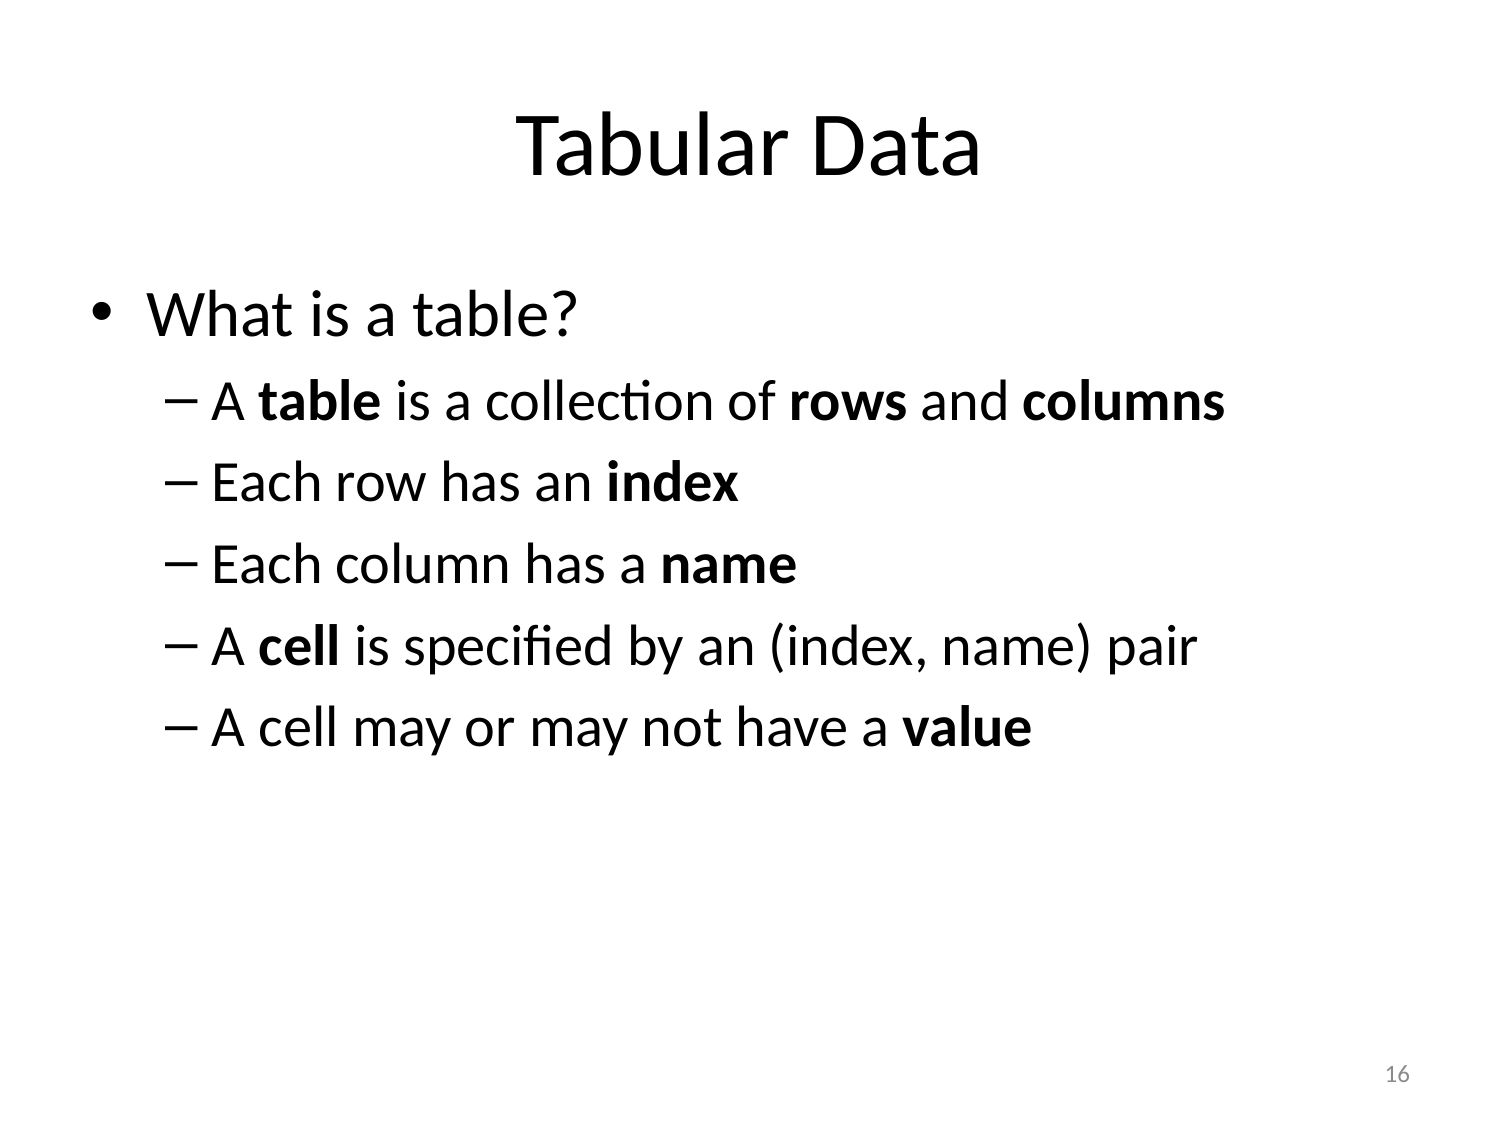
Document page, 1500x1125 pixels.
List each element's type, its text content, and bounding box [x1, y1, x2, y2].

list What is a table? A table is a collection of rows and columns Each row has an index Each column has a name A cell is specified by an (index, name) pair A cell may or may not have a value [75, 262, 1425, 1005]
slide_number 16 [1074, 1042, 1425, 1103]
title Tabular Data [75, 45, 1425, 233]
